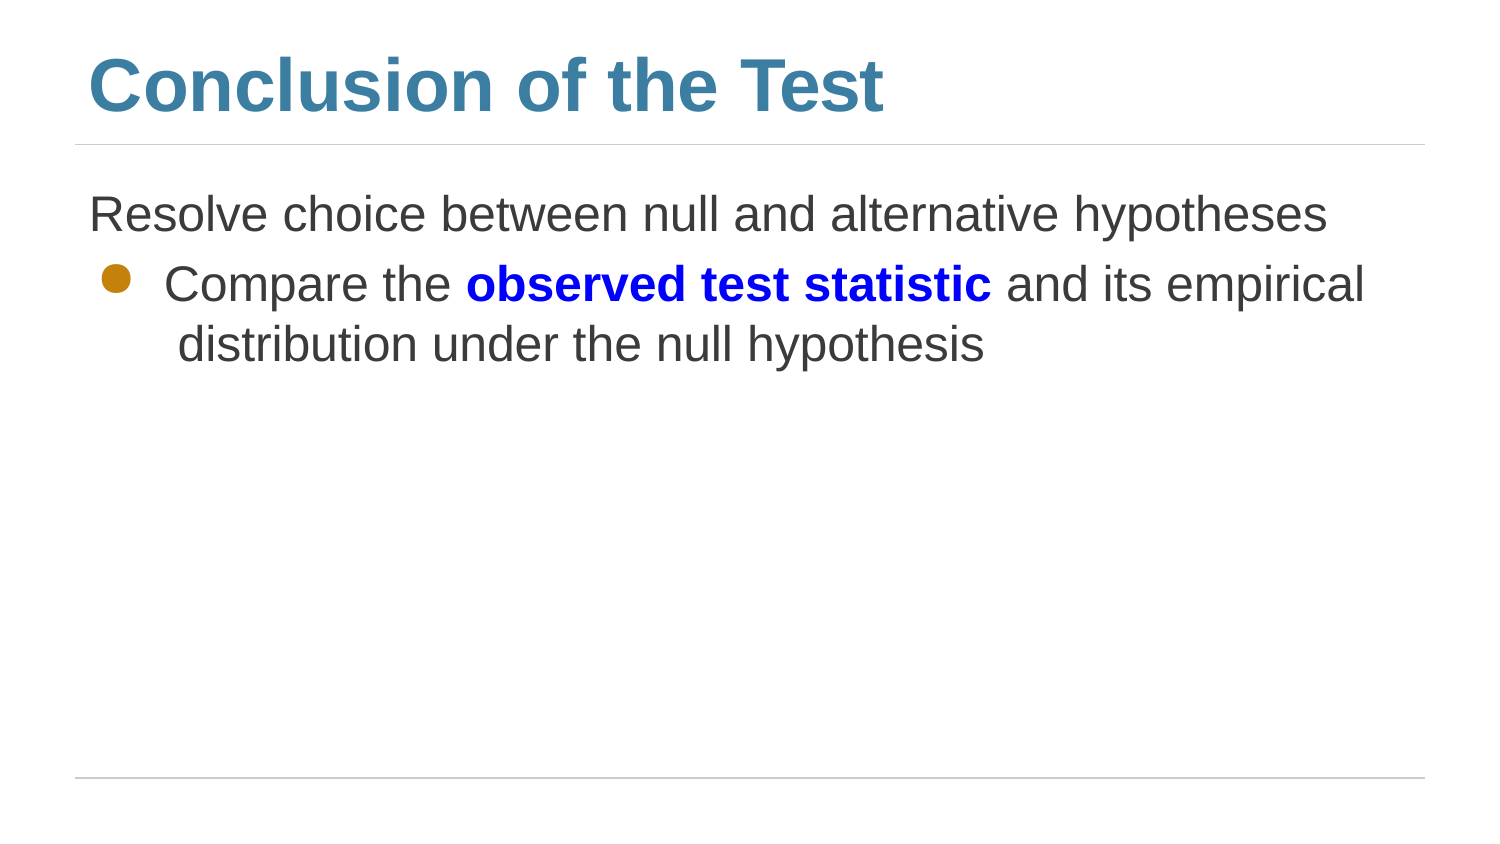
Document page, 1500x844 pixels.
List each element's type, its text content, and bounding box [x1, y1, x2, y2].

text_box Resolve choice between null and alternative hypotheses Compare the observed test statistic and its empirical distribution under the null hypothesis [86, 168, 1382, 442]
title Conclusion of the Test [86, 34, 894, 168]
